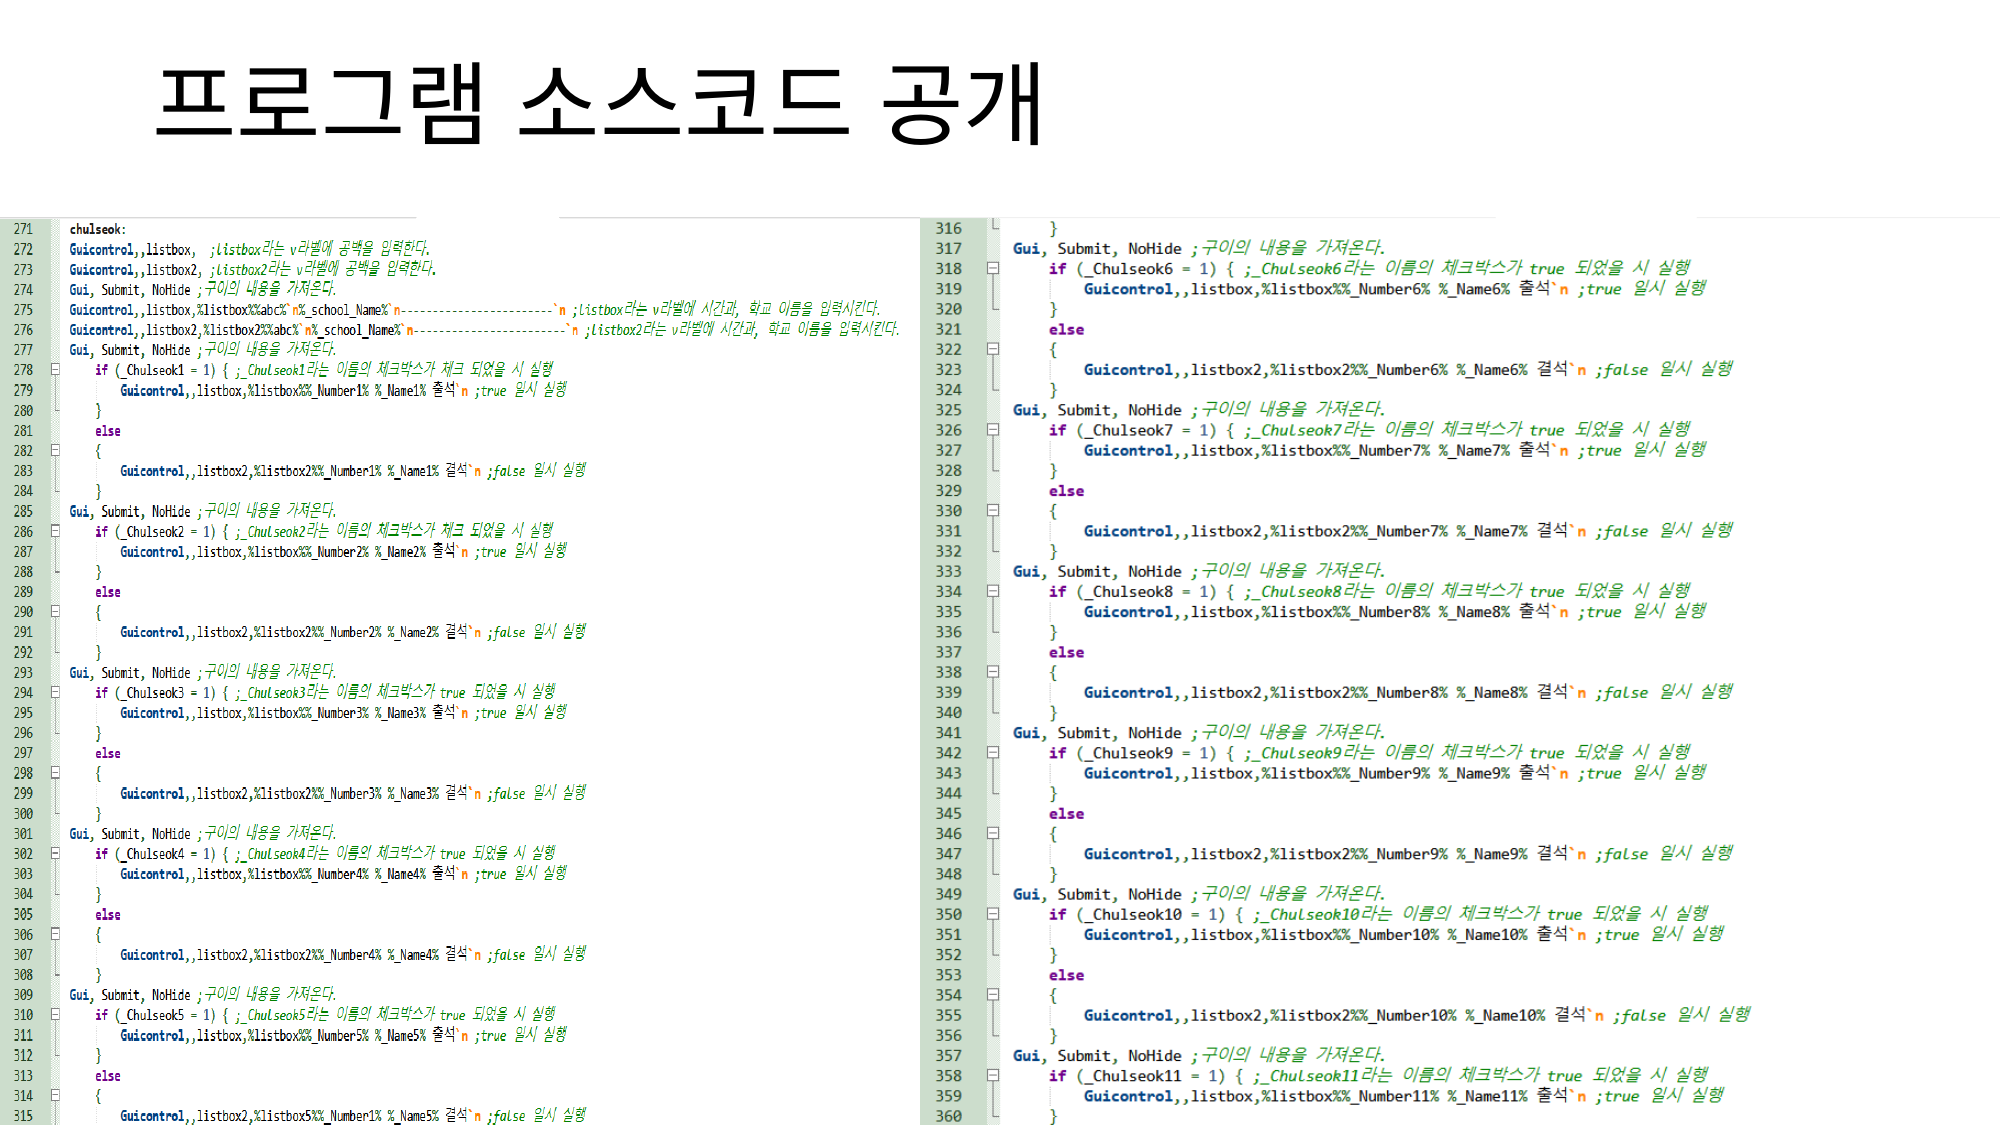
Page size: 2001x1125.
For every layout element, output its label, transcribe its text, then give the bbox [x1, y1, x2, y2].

title 프로그램 소스코드 공개 [137, 0, 1863, 217]
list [0, 217, 920, 1125]
picture [920, 217, 2000, 1125]
